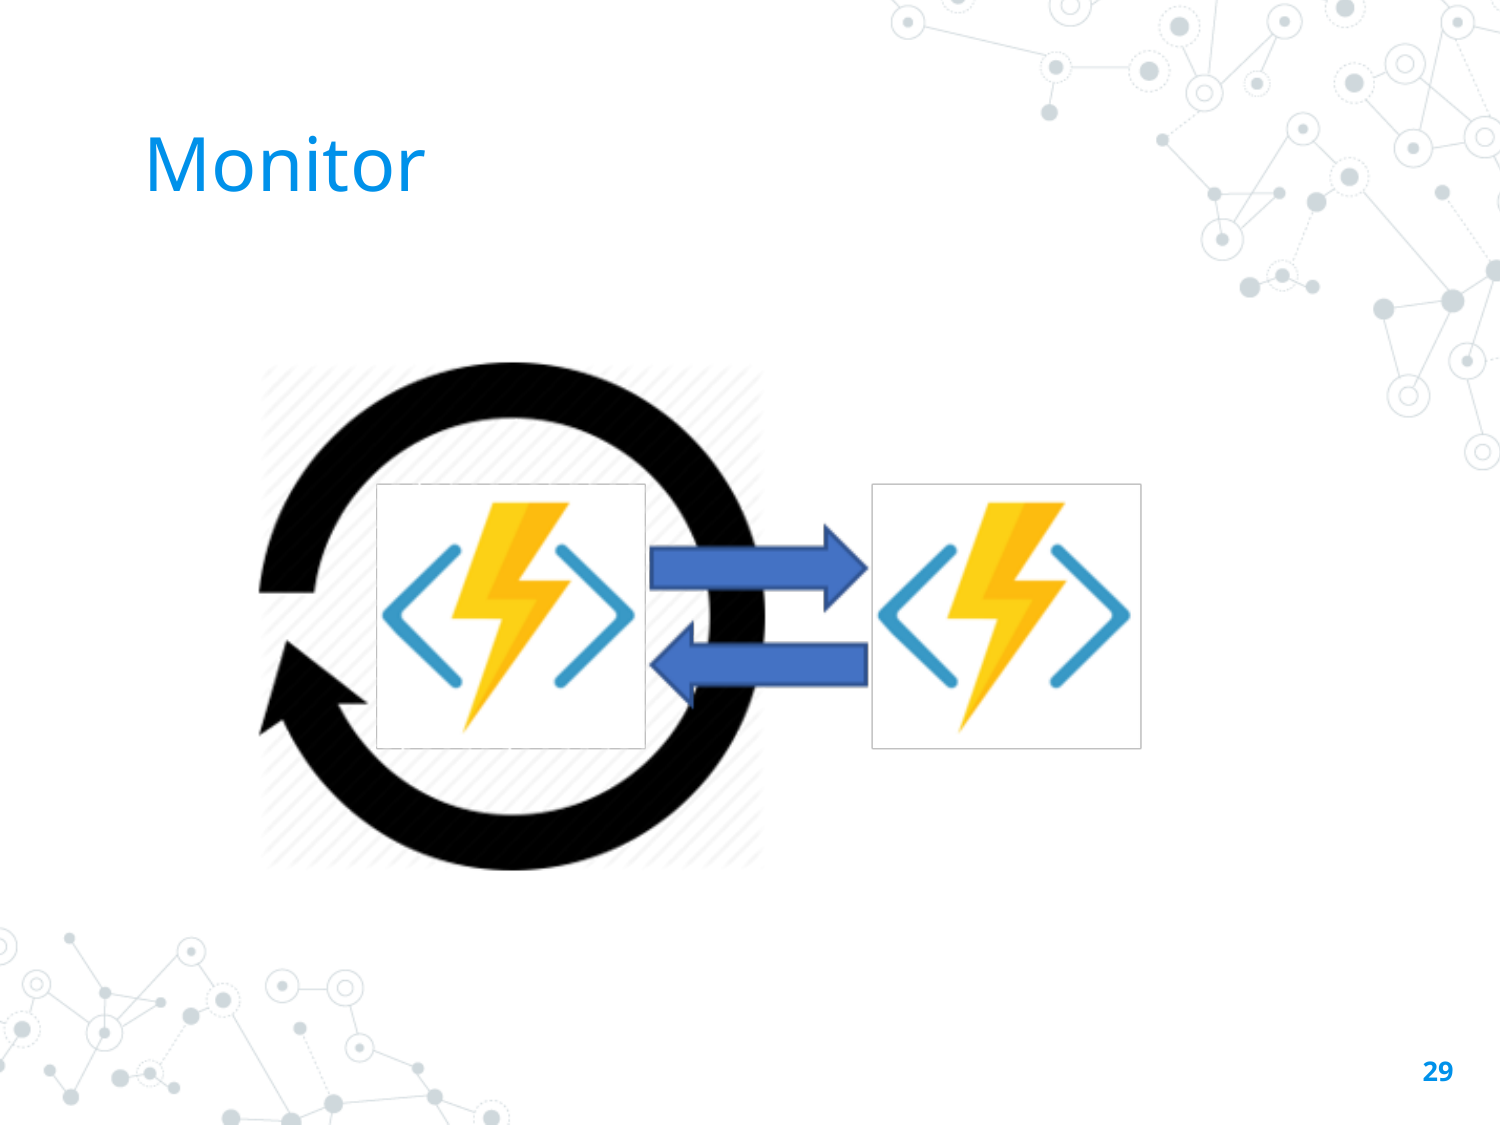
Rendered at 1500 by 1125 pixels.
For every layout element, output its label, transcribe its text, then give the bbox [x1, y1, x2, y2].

slide_number ‹#› [1378, 1038, 1469, 1125]
title Monitor [128, 67, 1372, 222]
picture [0, 0, 1500, 1125]
